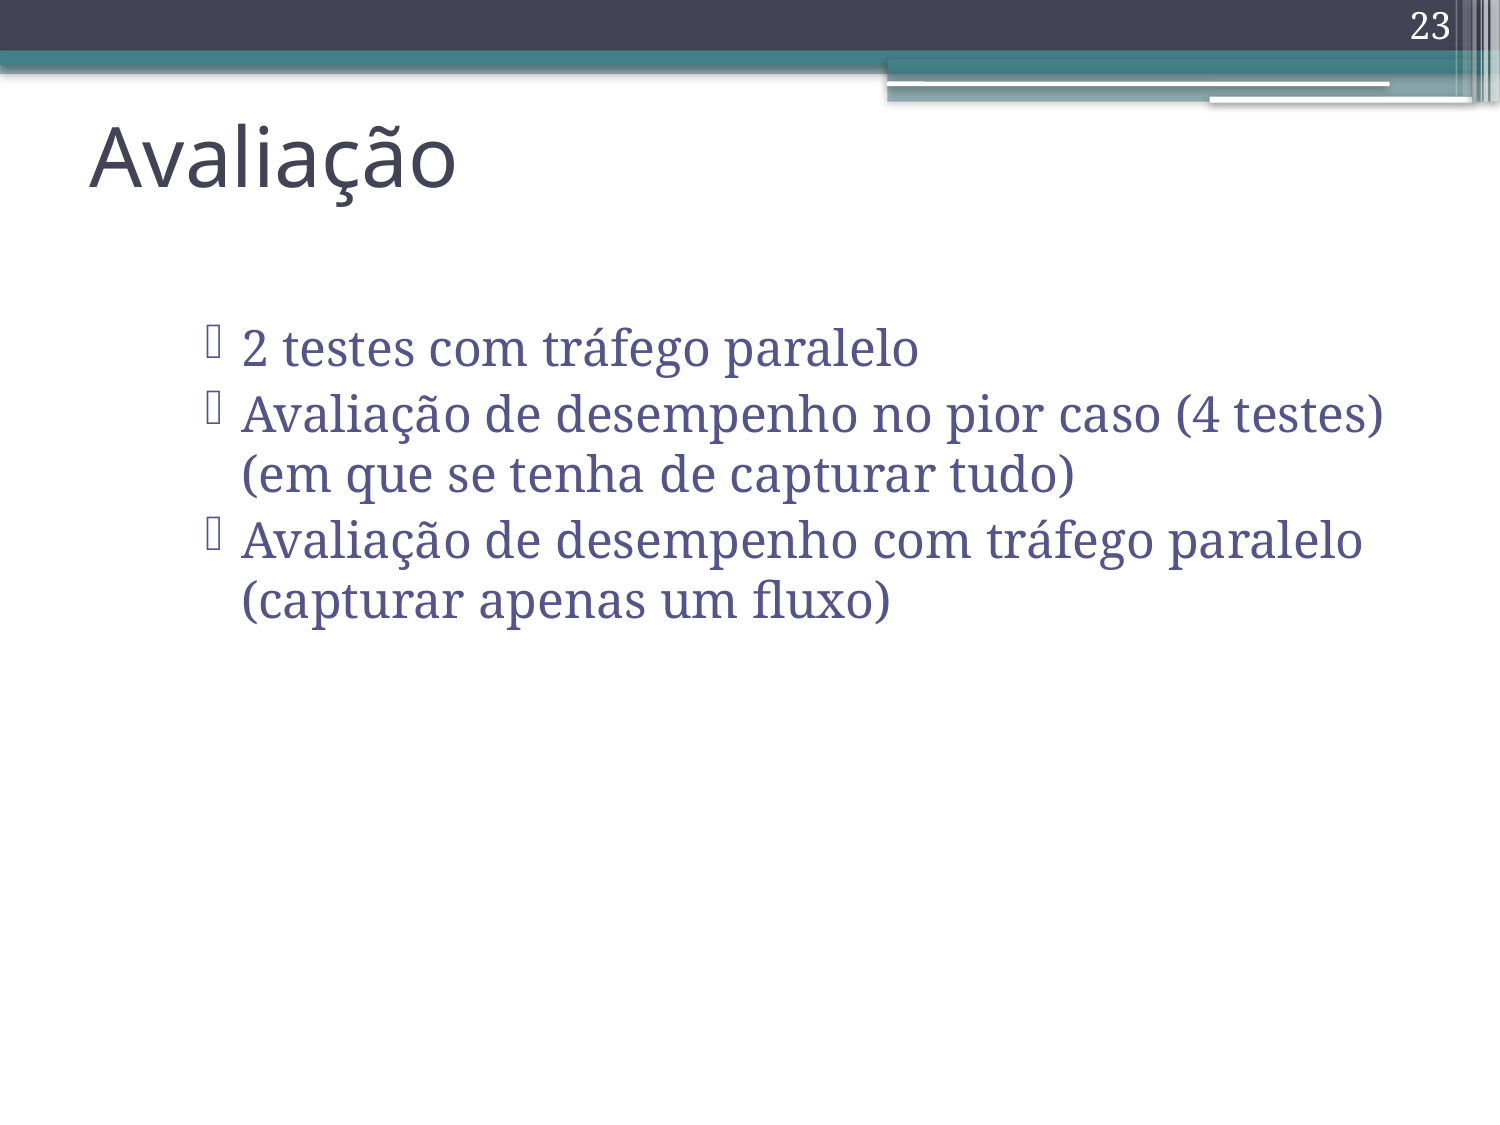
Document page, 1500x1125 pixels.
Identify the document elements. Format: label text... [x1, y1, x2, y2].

title Avaliação [75, 66, 1425, 242]
list 2 testes com tráfego paralelo Avaliação de desempenho no pior caso (4 testes) (em que se tenha de capturar tudo) Avaliação de desempenho com tráfego paralelo (capturar apenas um fluxo) [75, 242, 1425, 1035]
slide_number 23 [1341, 0, 1466, 61]
